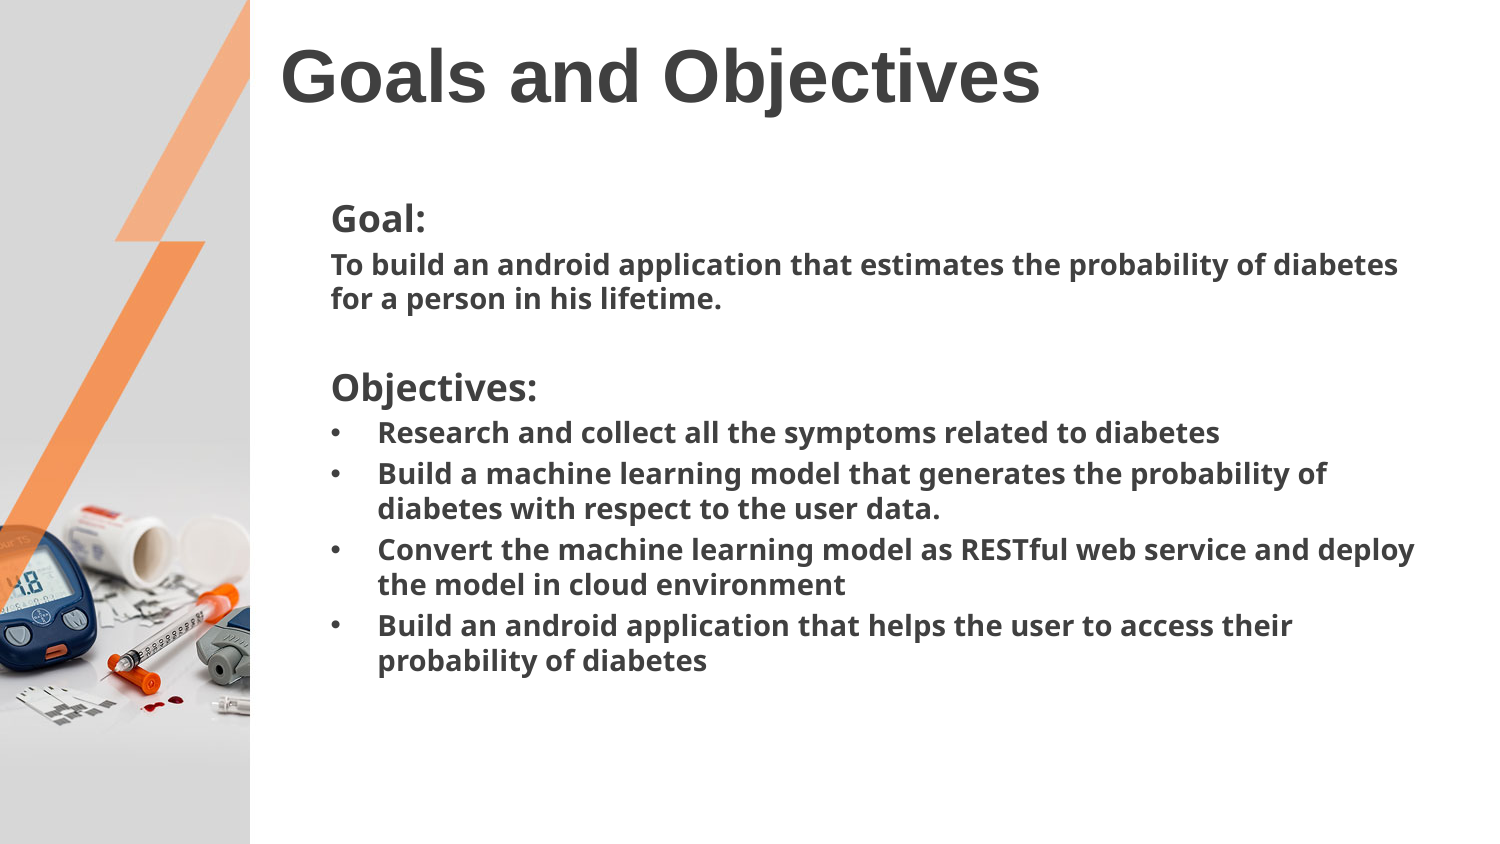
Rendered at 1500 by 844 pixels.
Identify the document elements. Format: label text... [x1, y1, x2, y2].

title Goals and Objectives [265, 0, 1500, 146]
list Goal: To build an android application that estimates the probability of diabetes for a person in his lifetime. Objectives: Research and collect all the symptoms related to diabetes Build a machine learning model that generates the probability of diabetes with respect to the user data. Convert the machine learning model as RESTful web service and deploy the model in cloud environment Build an android application that helps the user to access their probability of diabetes [265, 145, 1461, 765]
picture [0, 0, 1500, 844]
